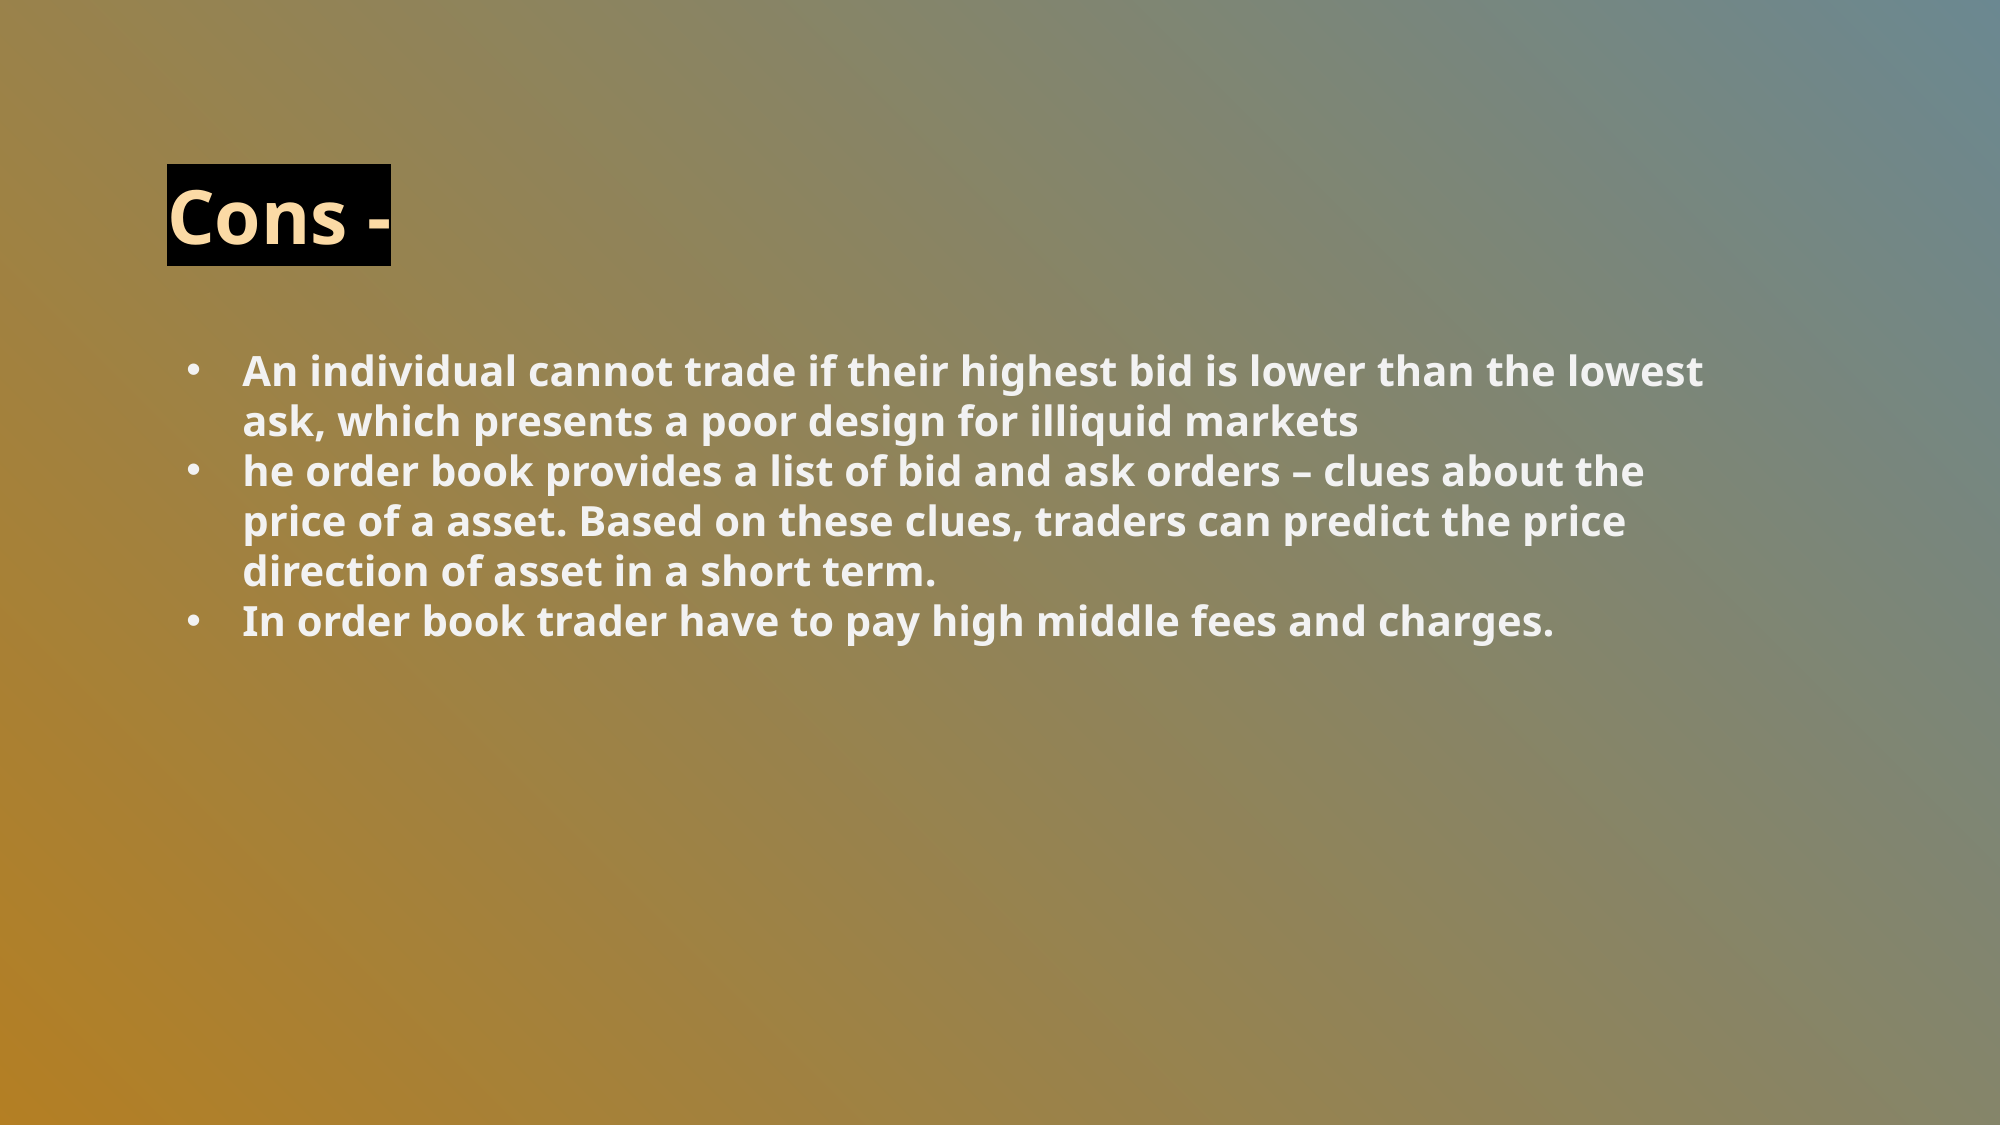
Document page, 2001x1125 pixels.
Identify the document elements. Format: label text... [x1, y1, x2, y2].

text_box An individual cannot trade if their highest bid is lower than the lowest ask, which presents a poor design for illiquid markets he order book provides a list of bid and ask orders – clues about the price of a asset. Based on these clues, traders can predict the price direction of asset in a short term. In order book trader have to pay high middle fees and charges. [171, 337, 1767, 653]
text_box Cons - [152, 161, 407, 267]
